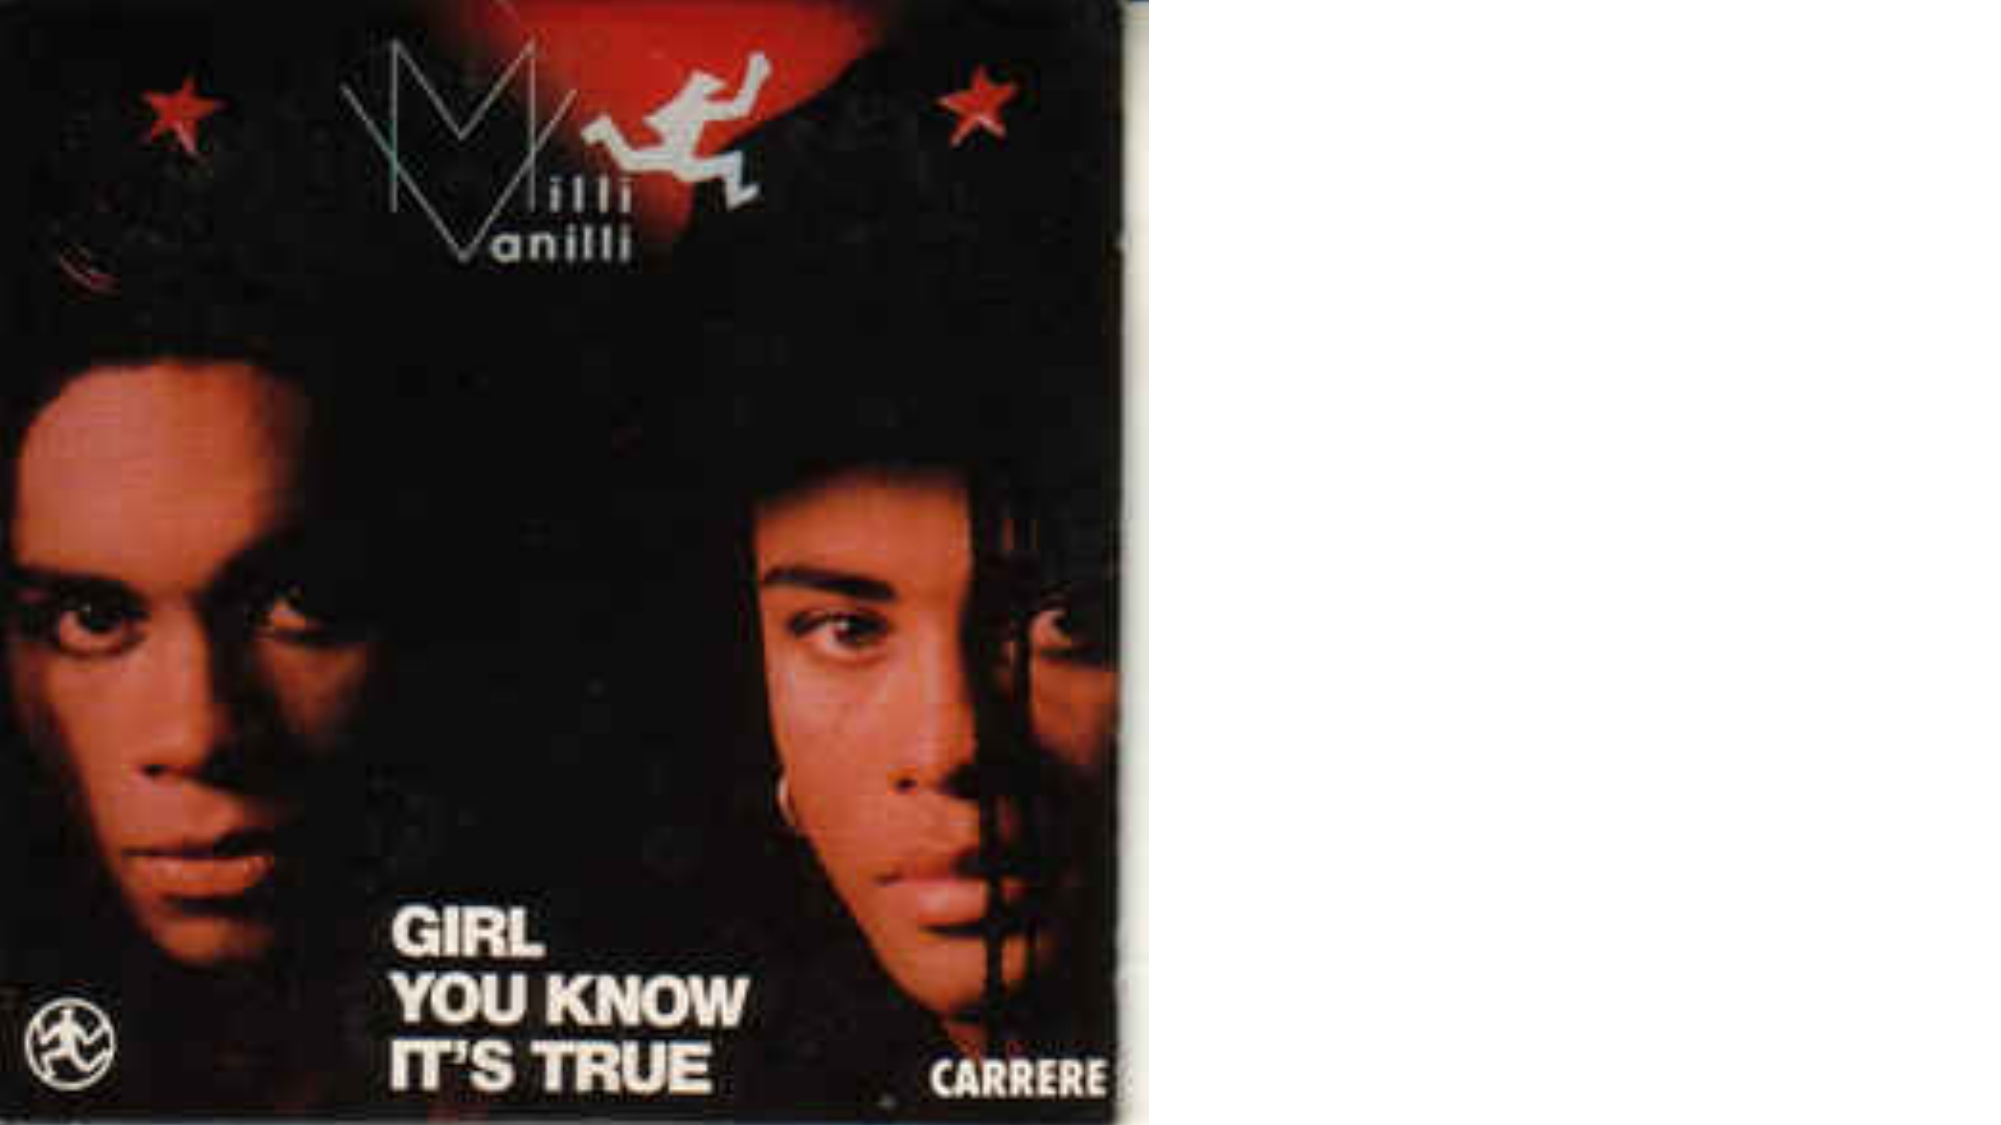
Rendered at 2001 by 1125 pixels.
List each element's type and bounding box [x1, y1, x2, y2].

picture [0, 0, 1149, 1125]
